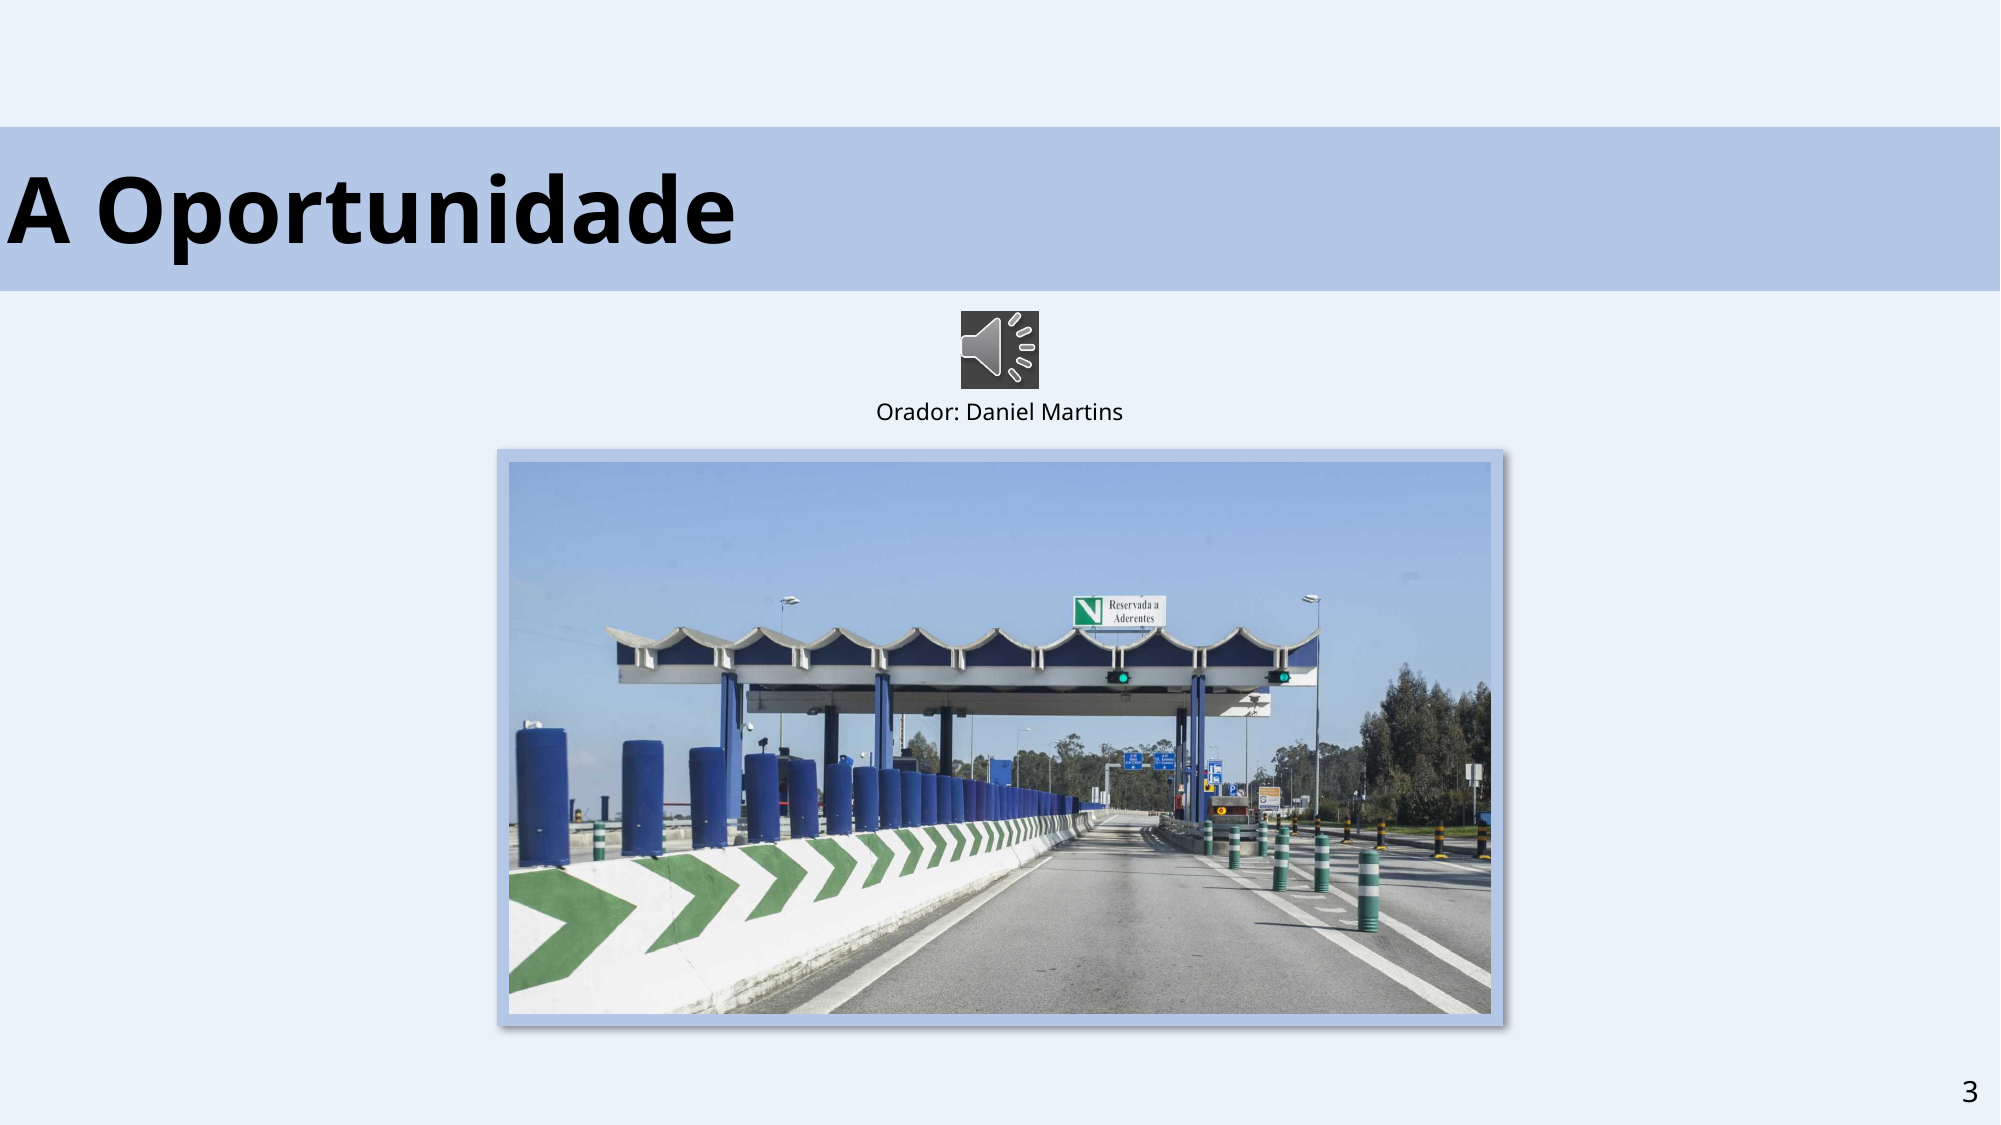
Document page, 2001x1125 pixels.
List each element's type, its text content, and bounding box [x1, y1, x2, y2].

text_box 3 [1947, 1066, 1994, 1116]
text_box [0, 126, 2000, 292]
text_box Orador: Daniel Martins [470, 389, 1529, 432]
picture [959, 309, 1040, 390]
text_box A Oportunidade [0, 144, 754, 270]
picture [509, 461, 1491, 1014]
